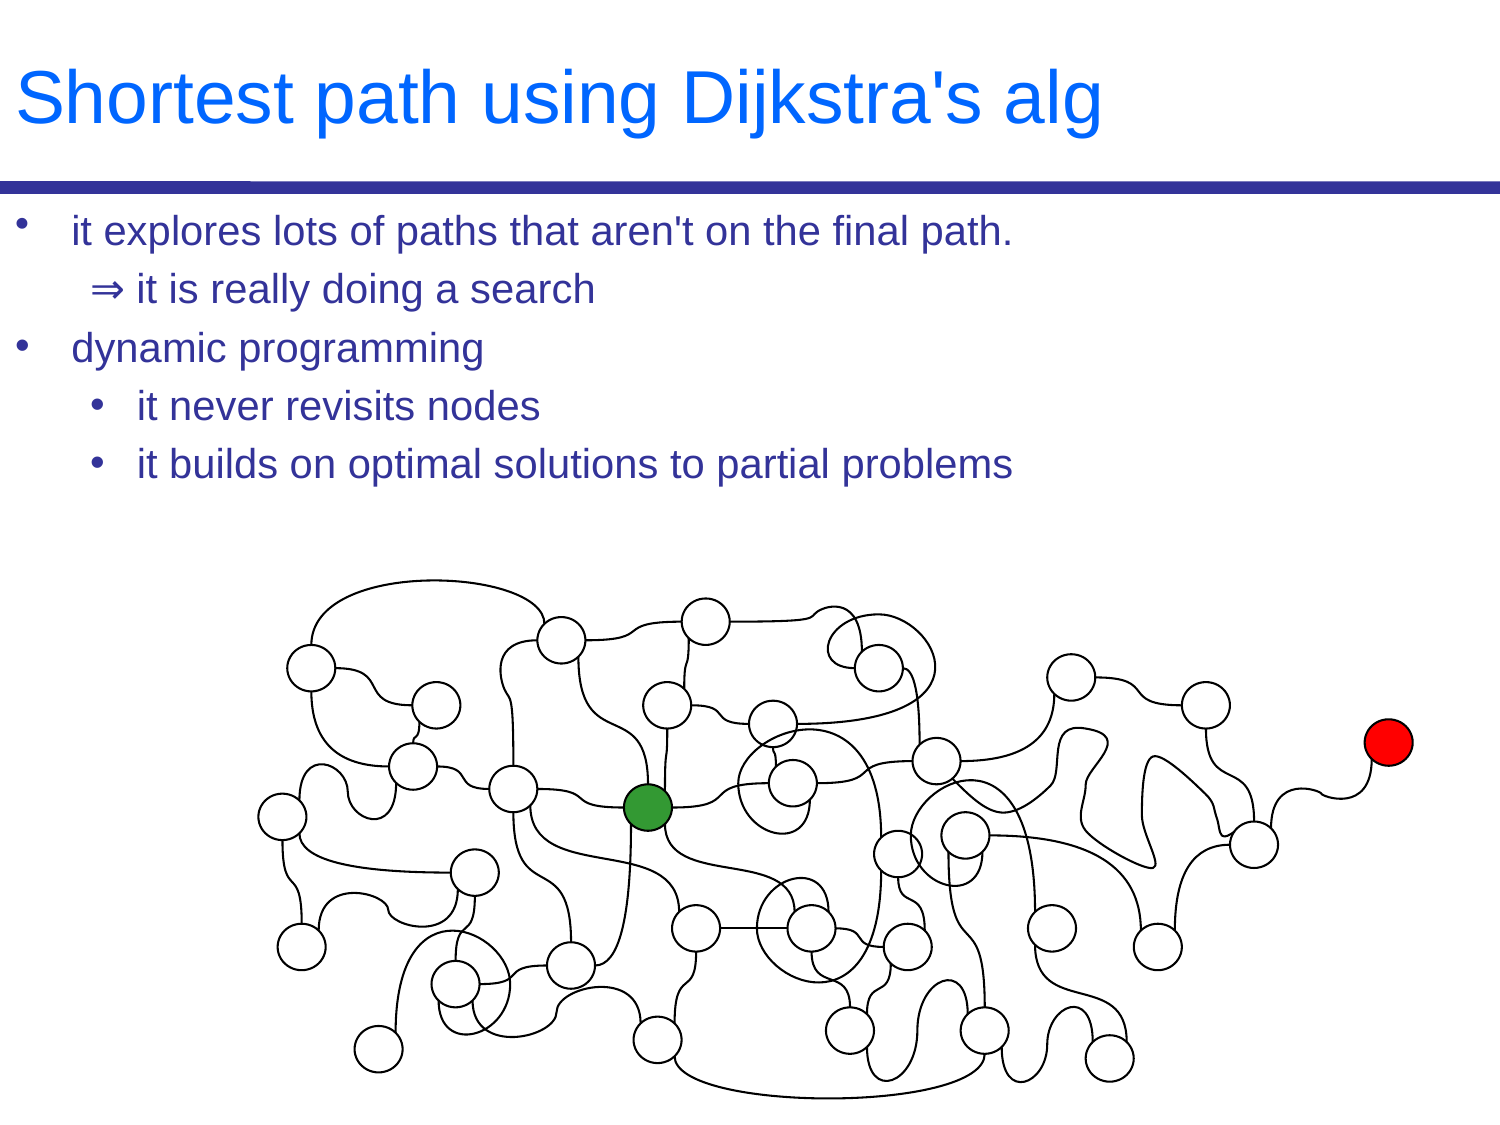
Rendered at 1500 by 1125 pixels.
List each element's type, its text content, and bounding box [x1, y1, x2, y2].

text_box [258, 598, 1413, 1082]
title Shortest path using Dijkstra's alg [0, 0, 1500, 188]
list it explores lots of paths that aren't on the final path. ⇒ it is really doing a search dynamic programming it never revisits nodes it builds on optimal solutions to partial problems [0, 196, 1500, 1125]
